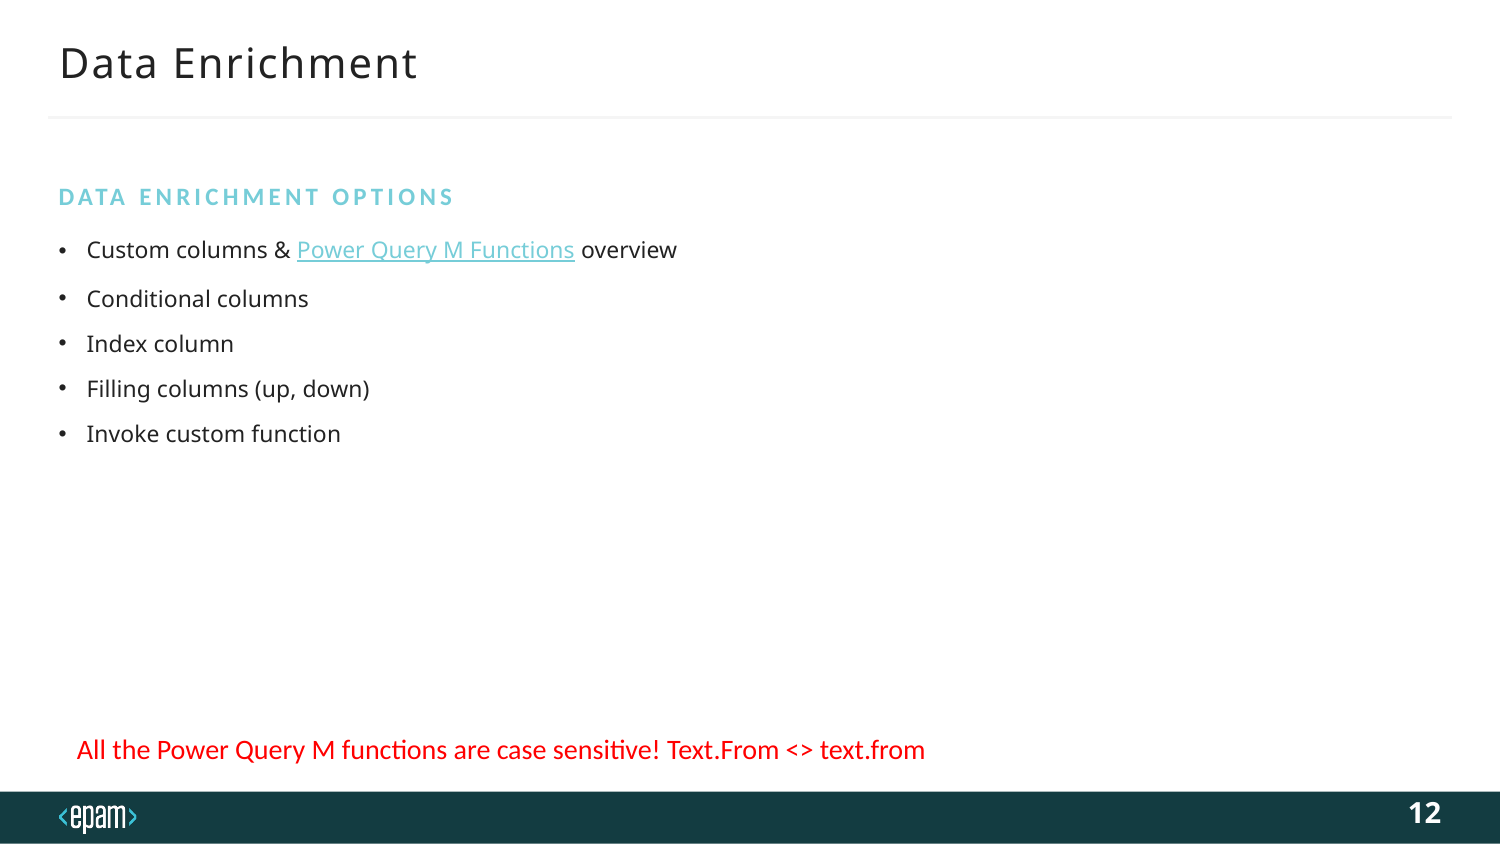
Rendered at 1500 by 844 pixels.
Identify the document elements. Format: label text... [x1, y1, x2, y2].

title Data Enrichment [59, 37, 1442, 87]
slide_number 12 [1216, 791, 1442, 844]
text_box All the Power Query M functions are case sensitive! Text.From <> text.from [62, 724, 942, 773]
list Data Enrichment options [58, 177, 1442, 234]
list Custom columns & Power Query M Functions overview Conditional columns Index column Filling columns (up, down) Invoke custom function [58, 234, 1442, 657]
